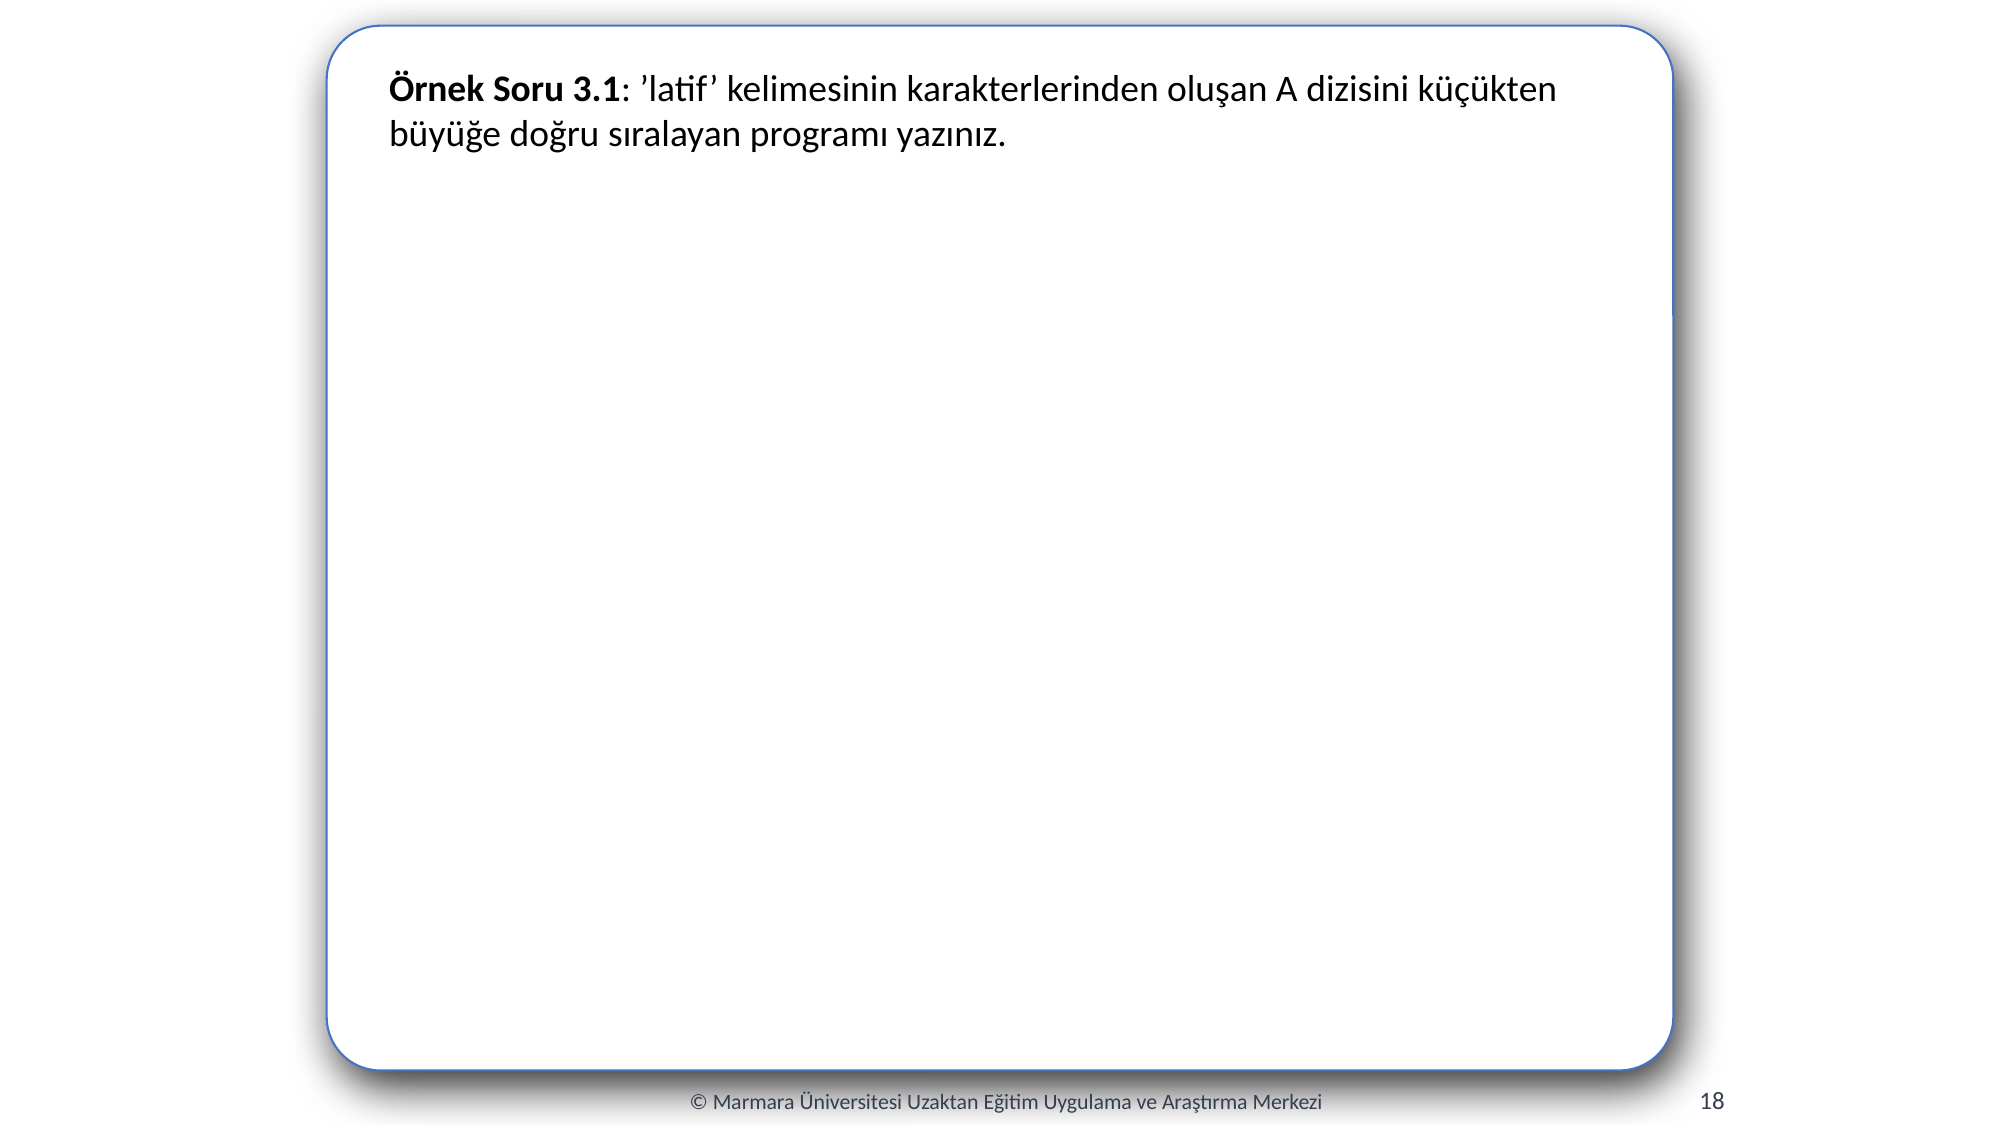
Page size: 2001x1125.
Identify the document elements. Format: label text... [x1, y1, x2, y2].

slide_number 18 [1389, 1069, 1740, 1125]
text_box [325, 24, 1675, 1072]
text_box Örnek Soru 3.1: ’latif’ kelimesinin karakterlerinden oluşan A dizisini küçükten büyüğe doğru sıralayan programı yazınız. [374, 56, 1626, 161]
footer © Marmara Üniversitesi Uzaktan Eğitim Uygulama ve Araştırma Merkezi [562, 1070, 1389, 1125]
